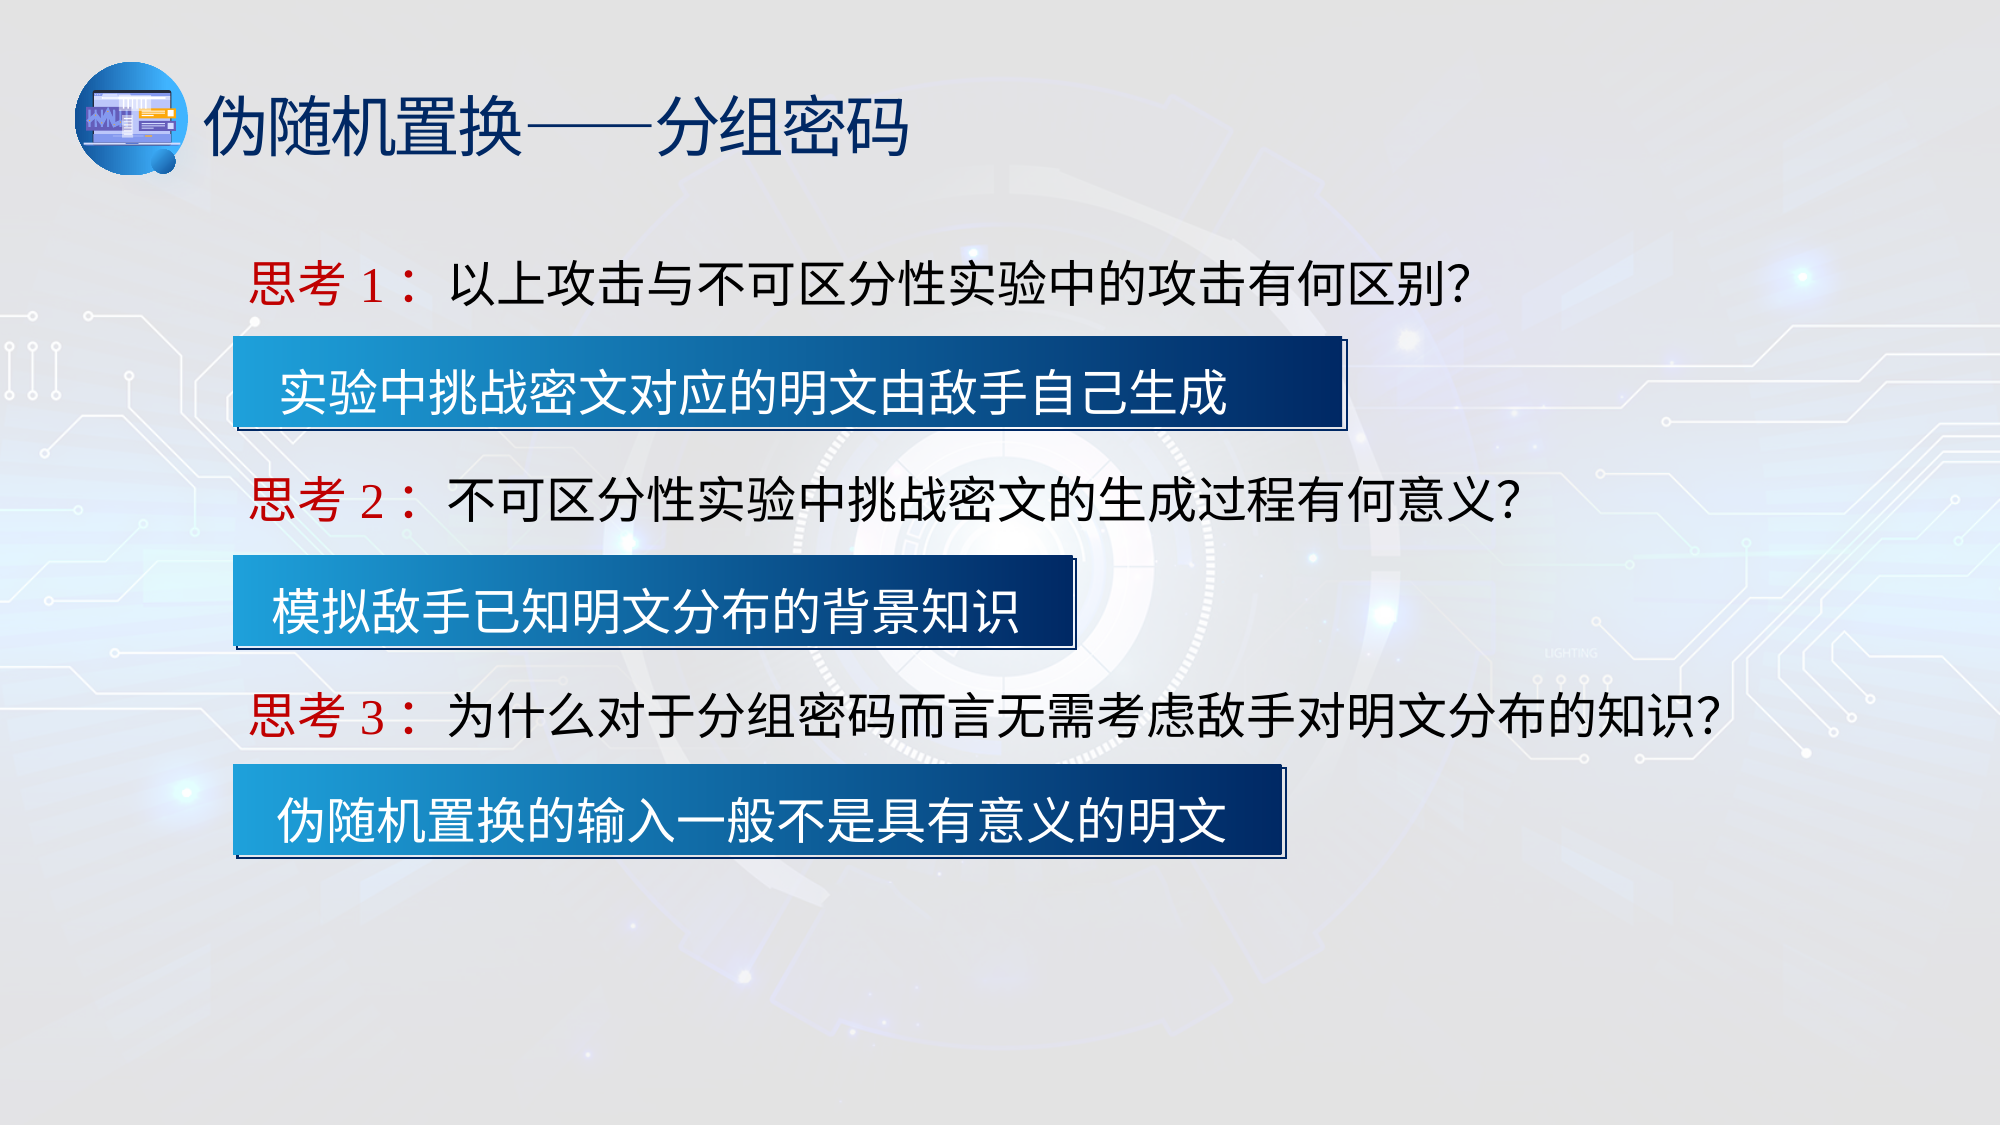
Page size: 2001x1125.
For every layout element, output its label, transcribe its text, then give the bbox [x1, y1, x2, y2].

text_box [233, 336, 1347, 431]
text_box 思考1：以上攻击与不可区分性实验中的攻击有何区别？ 思考2：不可区分性实验中挑战密文的生成过程有何意义？ 思考3：为什么对于分组密码而言无需考虑敌手对明文分布的知识？ [233, 233, 1786, 752]
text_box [75, 62, 1370, 176]
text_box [233, 764, 1286, 858]
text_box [233, 555, 1077, 649]
